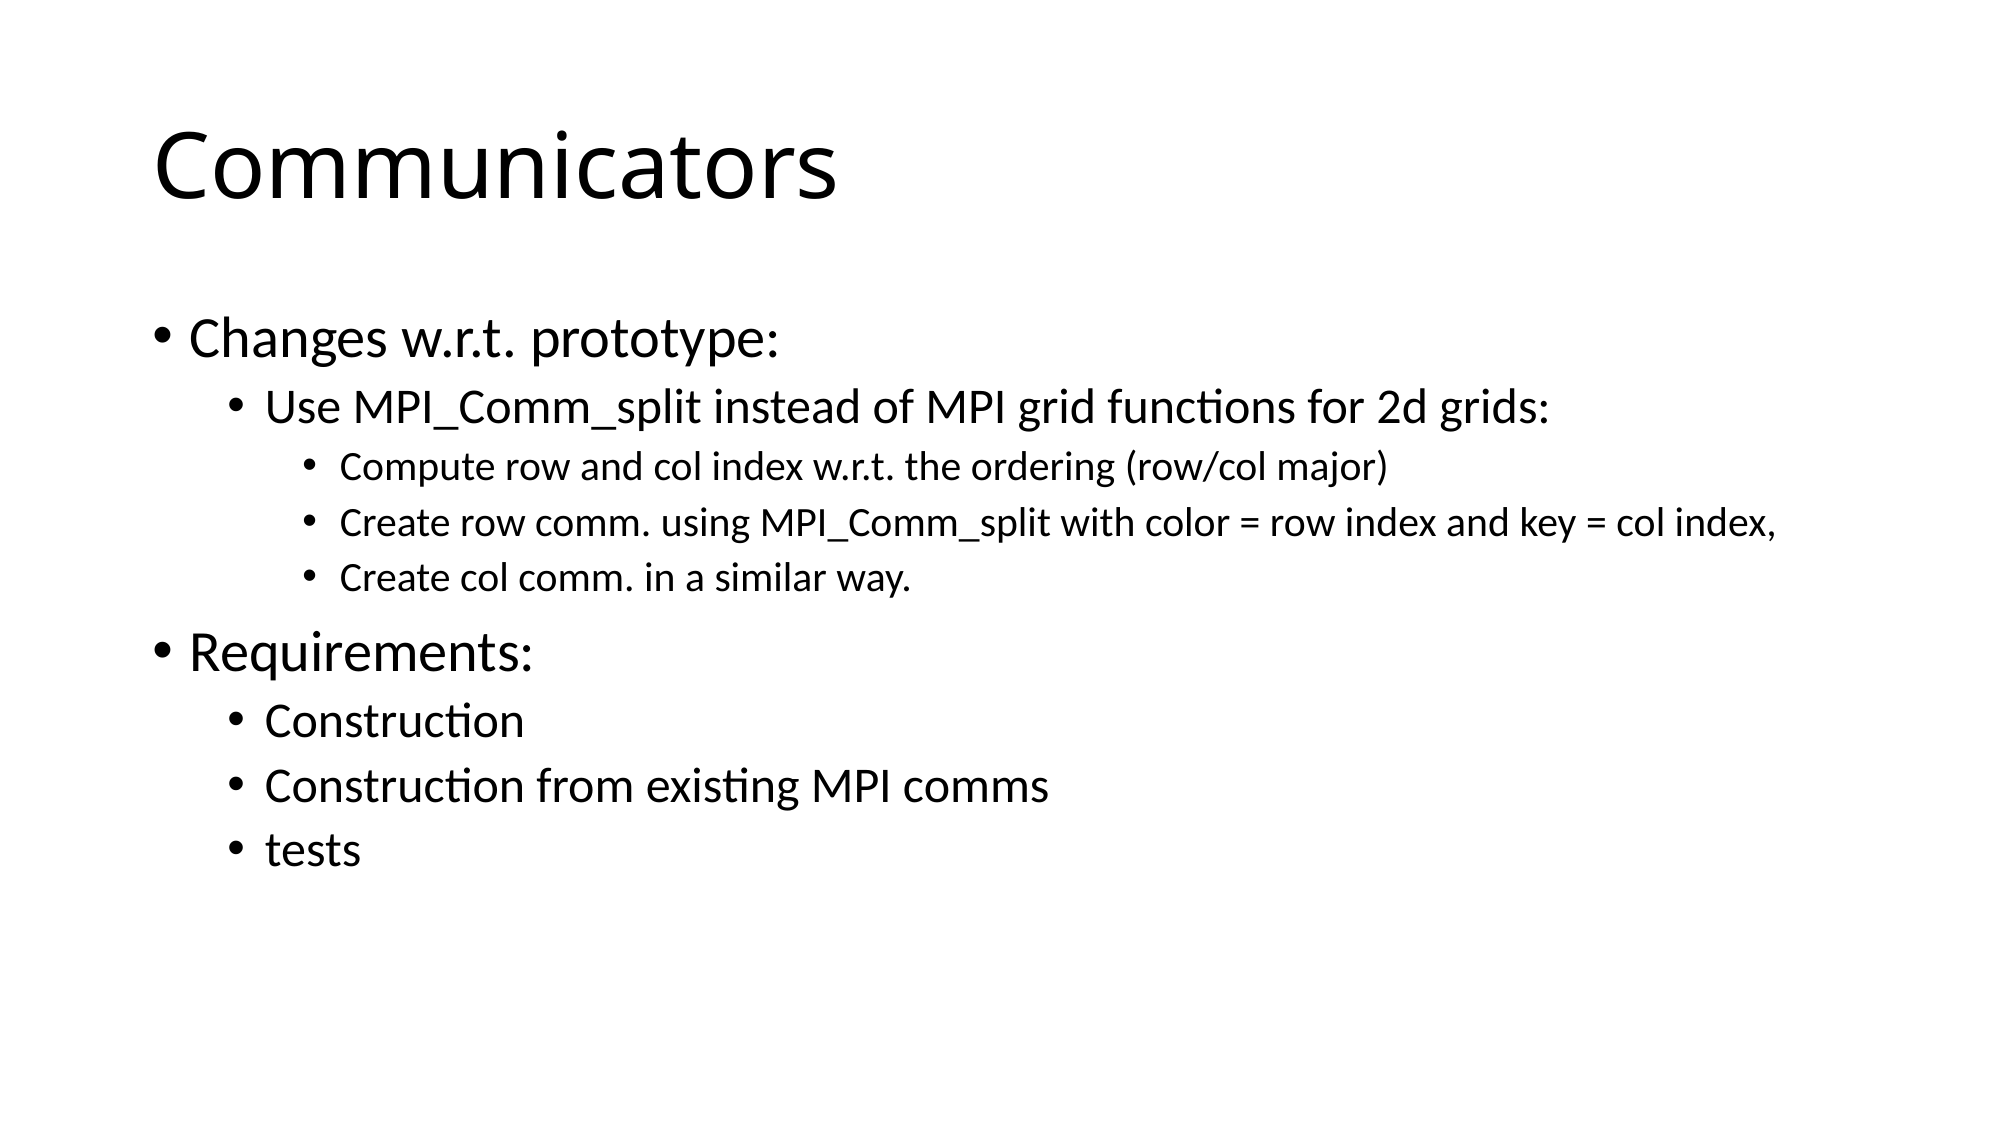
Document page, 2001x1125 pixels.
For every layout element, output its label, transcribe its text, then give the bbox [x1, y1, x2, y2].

title Communicators [137, 59, 1863, 278]
list Changes w.r.t. prototype: Use MPI_Comm_split instead of MPI grid functions for 2d grids: Compute row and col index w.r.t. the ordering (row/col major) Create row comm. using MPI_Comm_split with color = row index and key = col index, Create col comm. in a similar way. Requirements: Construction Construction from existing MPI comms tests [137, 299, 1863, 1020]
